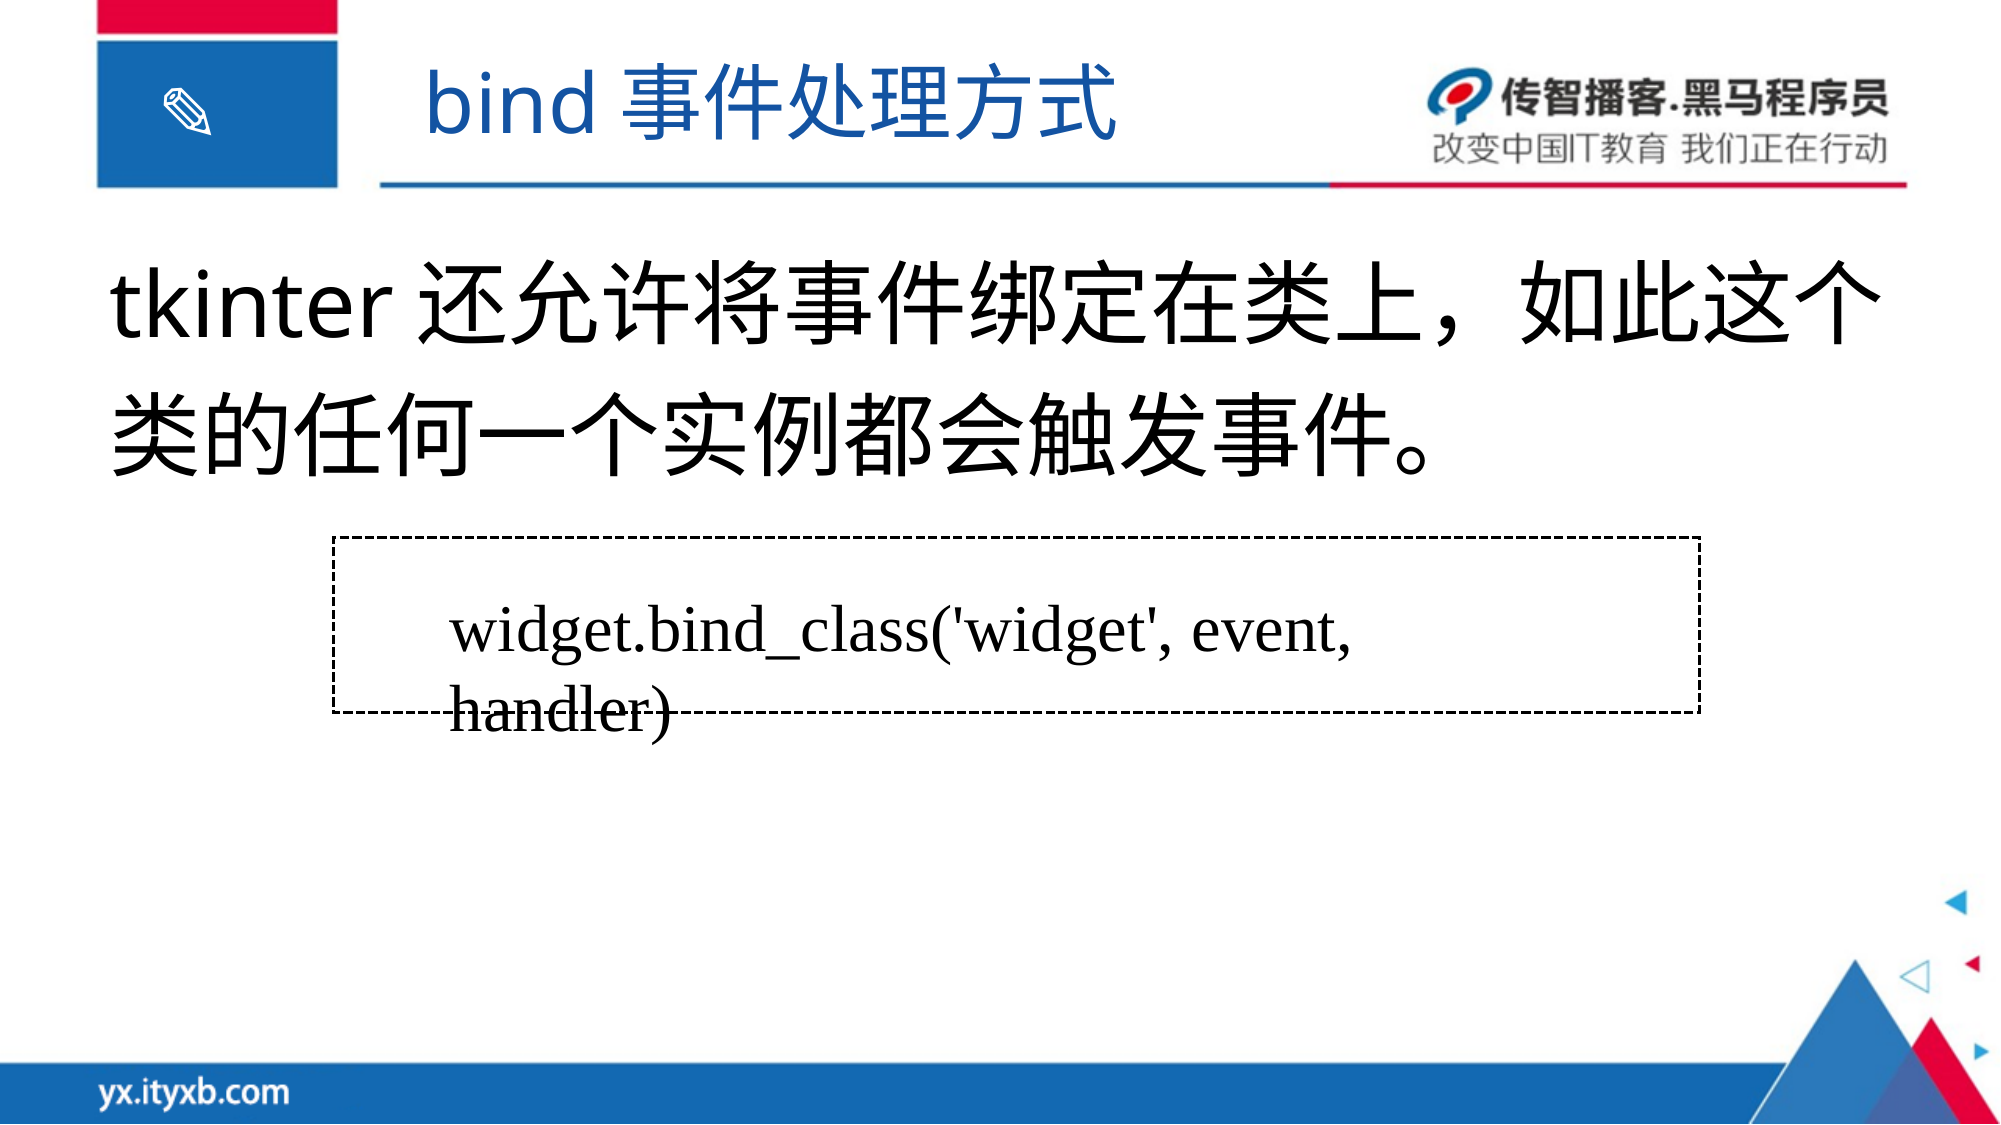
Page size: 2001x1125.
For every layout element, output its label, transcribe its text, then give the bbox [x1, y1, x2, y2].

text_box tkinter还允许将事件绑定在类上，如此这个类的任何一个实例都会触发事件。 [94, 216, 1938, 496]
picture [0, 0, 2000, 1124]
text_box bind事件处理方式 [409, 43, 1414, 158]
text_box [333, 537, 1700, 713]
text_box widget.bind_class('widget', event, handler) [435, 577, 1598, 752]
